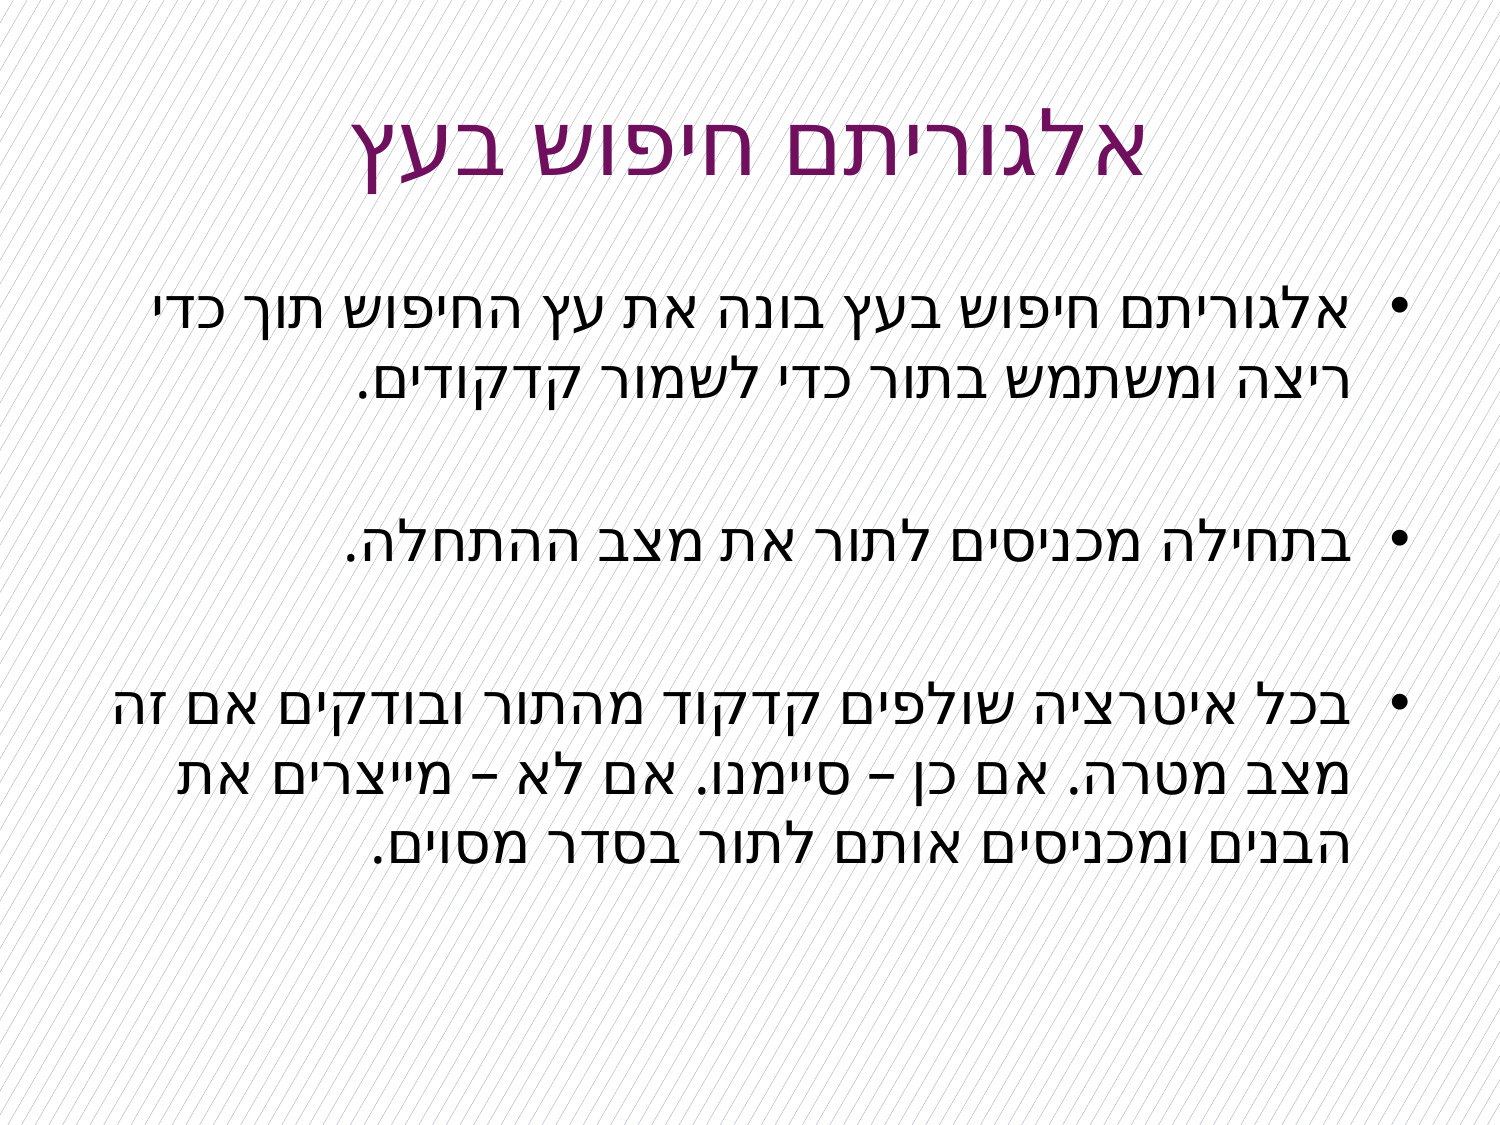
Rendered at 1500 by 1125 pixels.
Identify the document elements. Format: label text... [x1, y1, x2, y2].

title אלגוריתם חיפוש בעץ [75, 45, 1425, 233]
list אלגוריתם חיפוש בעץ בונה את עץ החיפוש תוך כדי ריצה ומשתמש בתור כדי לשמור קדקודים. בתחילה מכניסים לתור את מצב ההתחלה. בכל איטרציה שולפים קדקוד מהתור ובודקים אם זה מצב מטרה. אם כן – סיימנו. אם לא – מייצרים את הבנים ומכניסים אותם לתור בסדר מסוים. [75, 262, 1425, 1005]
